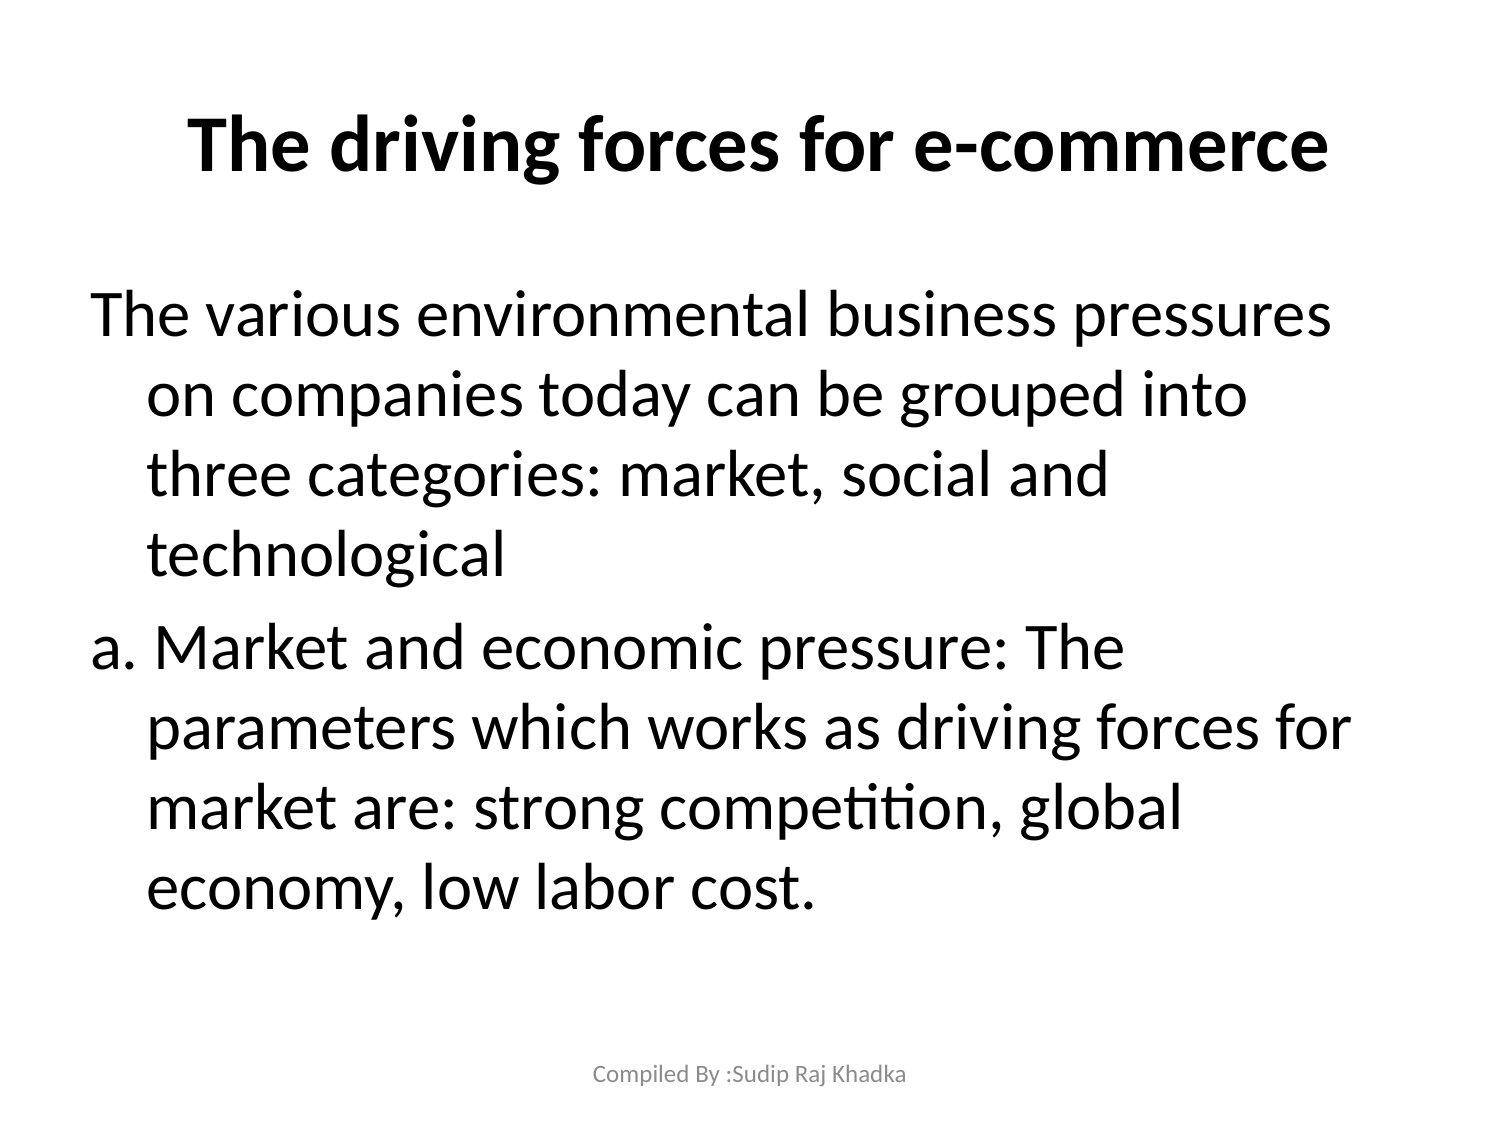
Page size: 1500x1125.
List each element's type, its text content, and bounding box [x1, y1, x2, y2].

list The various environmental business pressures on companies today can be grouped into three categories: market, social and technological a. Market and economic pressure: The parameters which works as driving forces for market are: strong competition, global economy, low labor cost. [75, 262, 1425, 1005]
footer Compiled By :Sudip Raj Khadka [512, 1042, 988, 1103]
title The driving forces for e-commerce [75, 45, 1425, 233]
